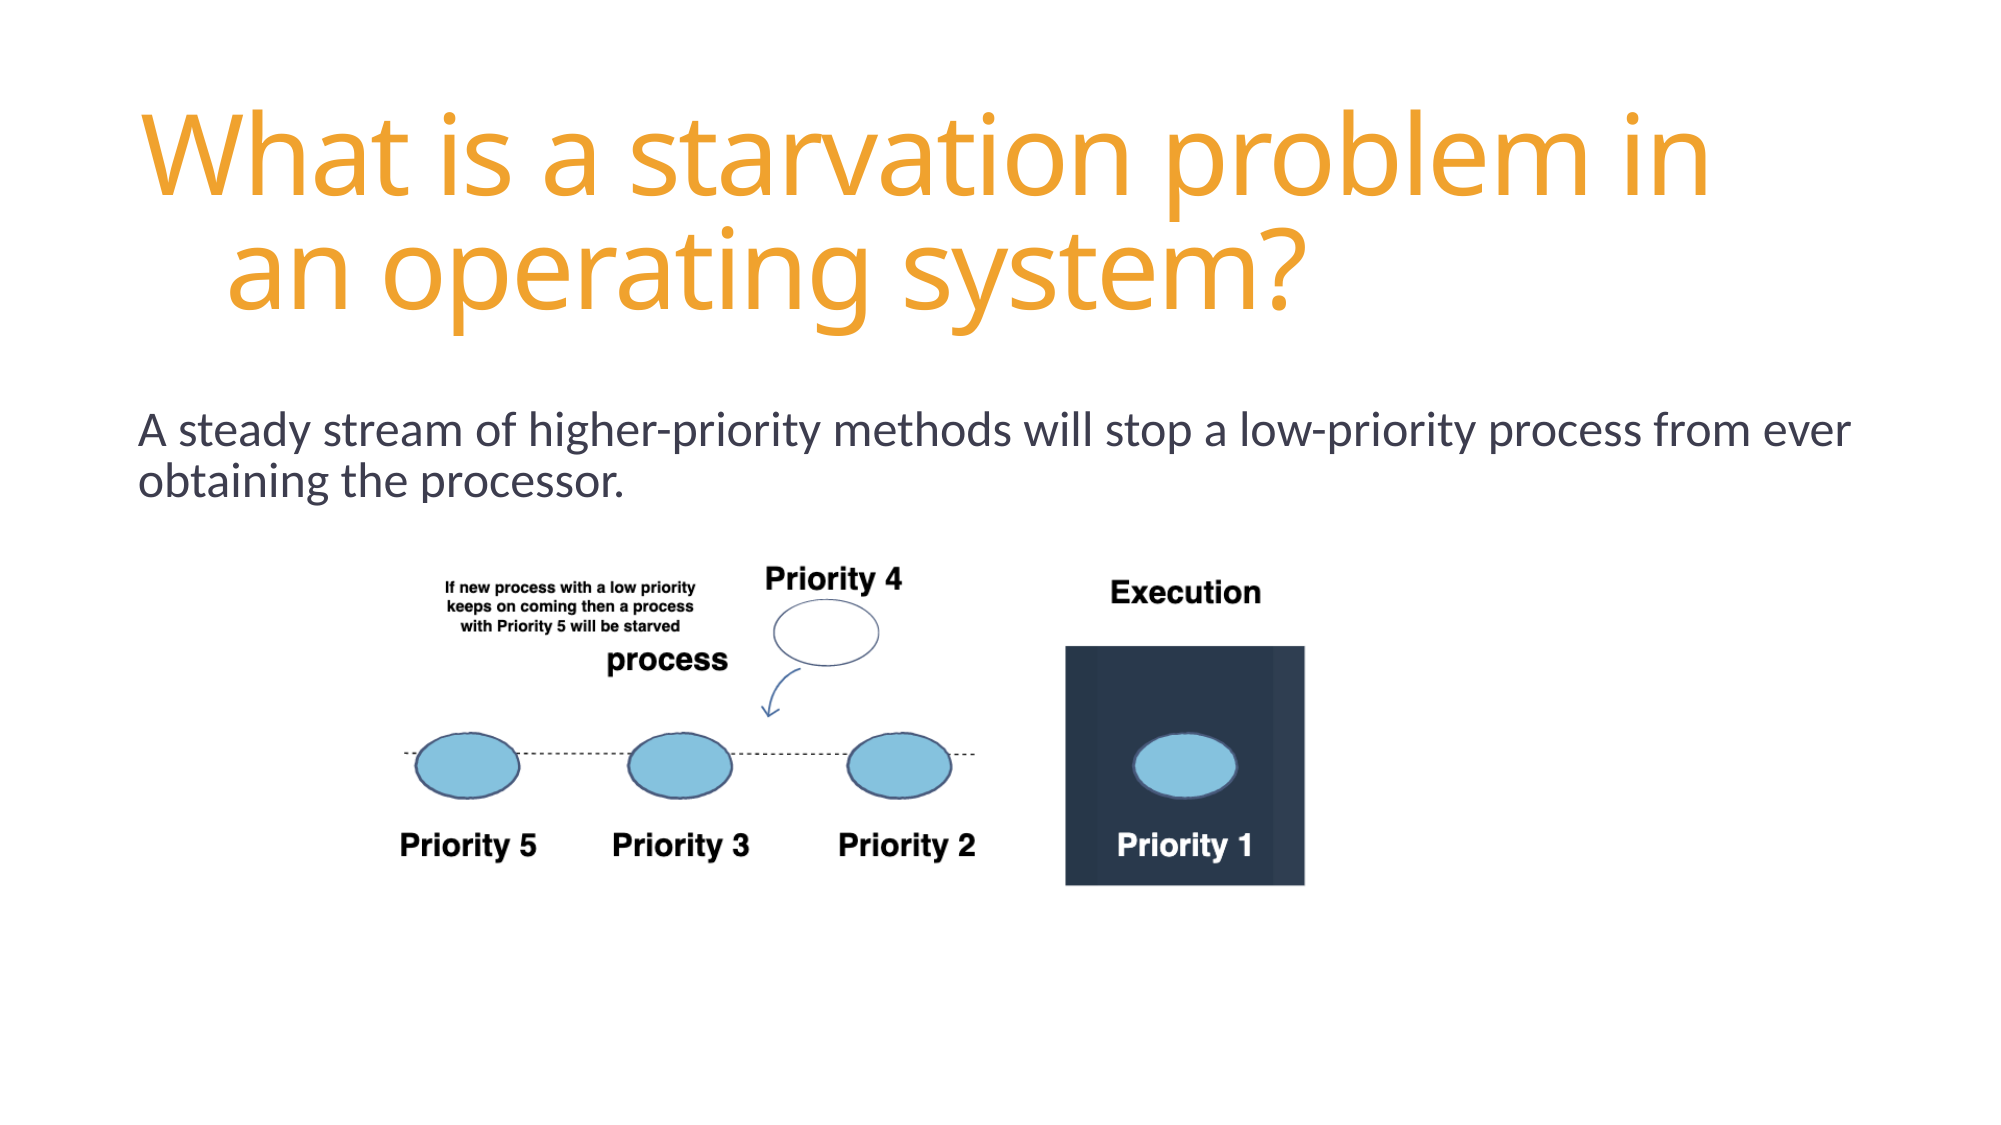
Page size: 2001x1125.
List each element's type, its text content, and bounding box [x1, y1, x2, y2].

picture [373, 503, 1370, 923]
title What is a starvation problem in an operating system? [107, 81, 1875, 354]
list A steady stream of higher-priority methods will stop a low-priority process from ever obtaining the processor. [107, 398, 1872, 551]
